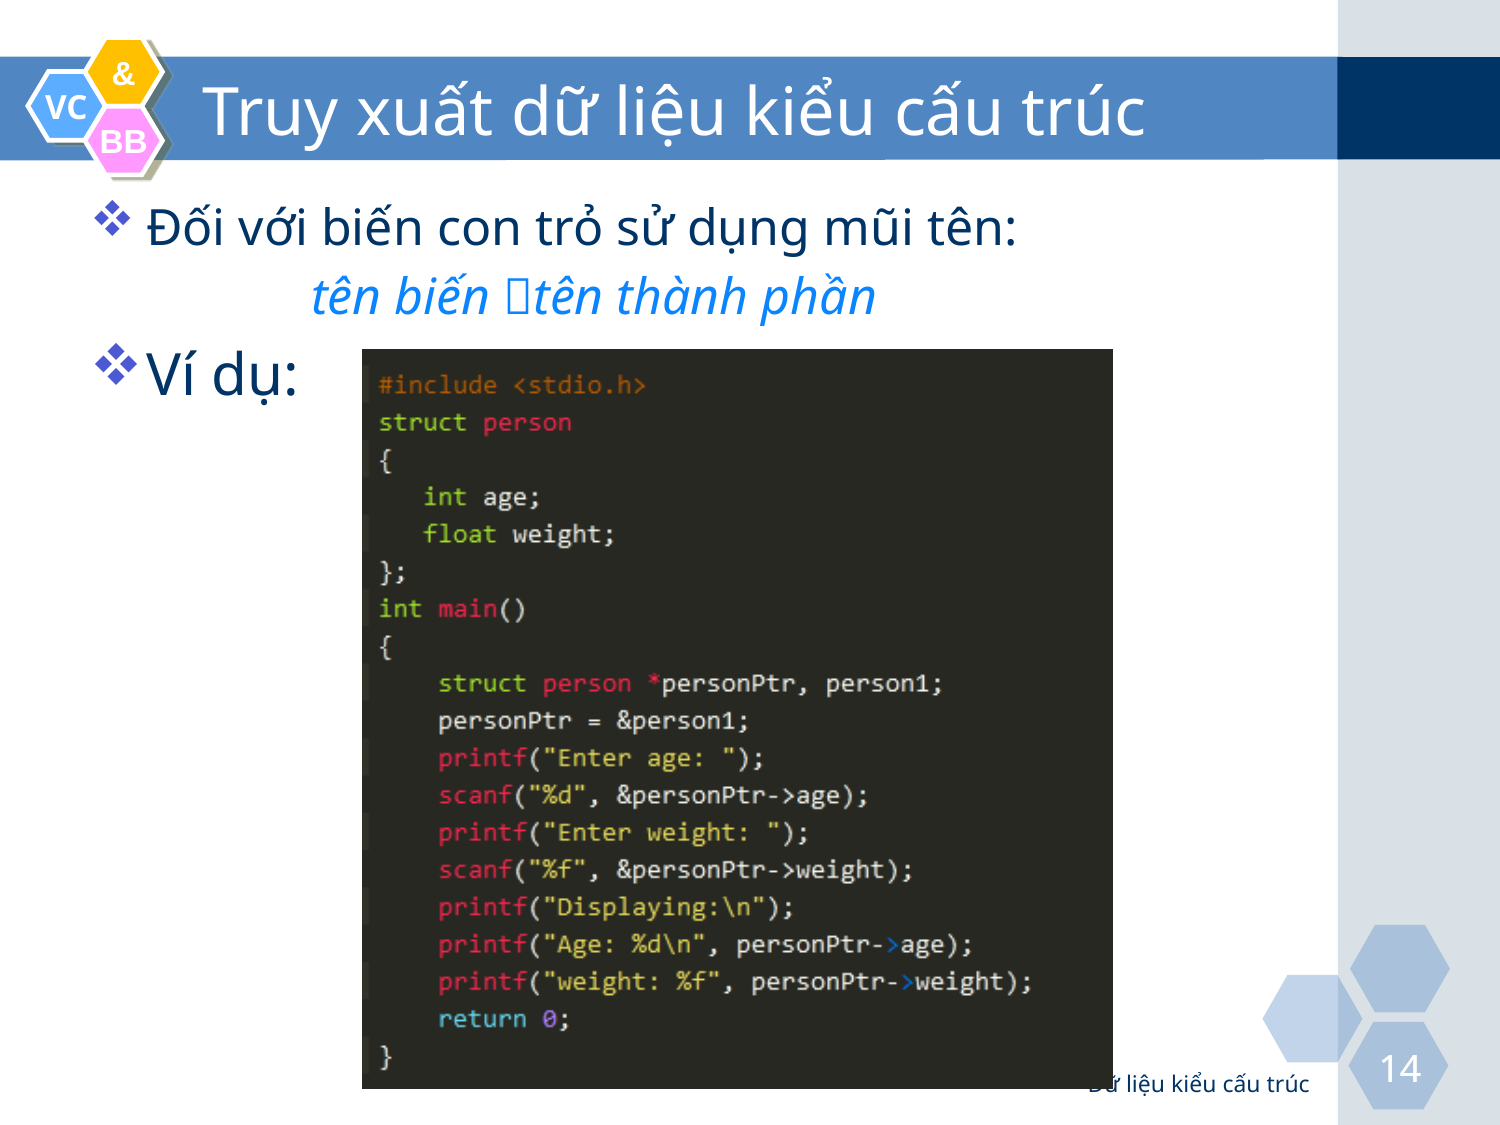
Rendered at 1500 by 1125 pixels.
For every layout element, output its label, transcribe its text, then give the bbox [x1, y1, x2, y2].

footer Dữ liệu kiểu cấu trúc [849, 1062, 1326, 1101]
picture [362, 349, 1113, 1090]
list Đối với biến con trỏ sử dụng mũi tên: tên biến tên thành phần Ví dụ: [75, 187, 1425, 1013]
title Truy xuất dữ liệu kiểu cấu trúc [187, 62, 1288, 155]
